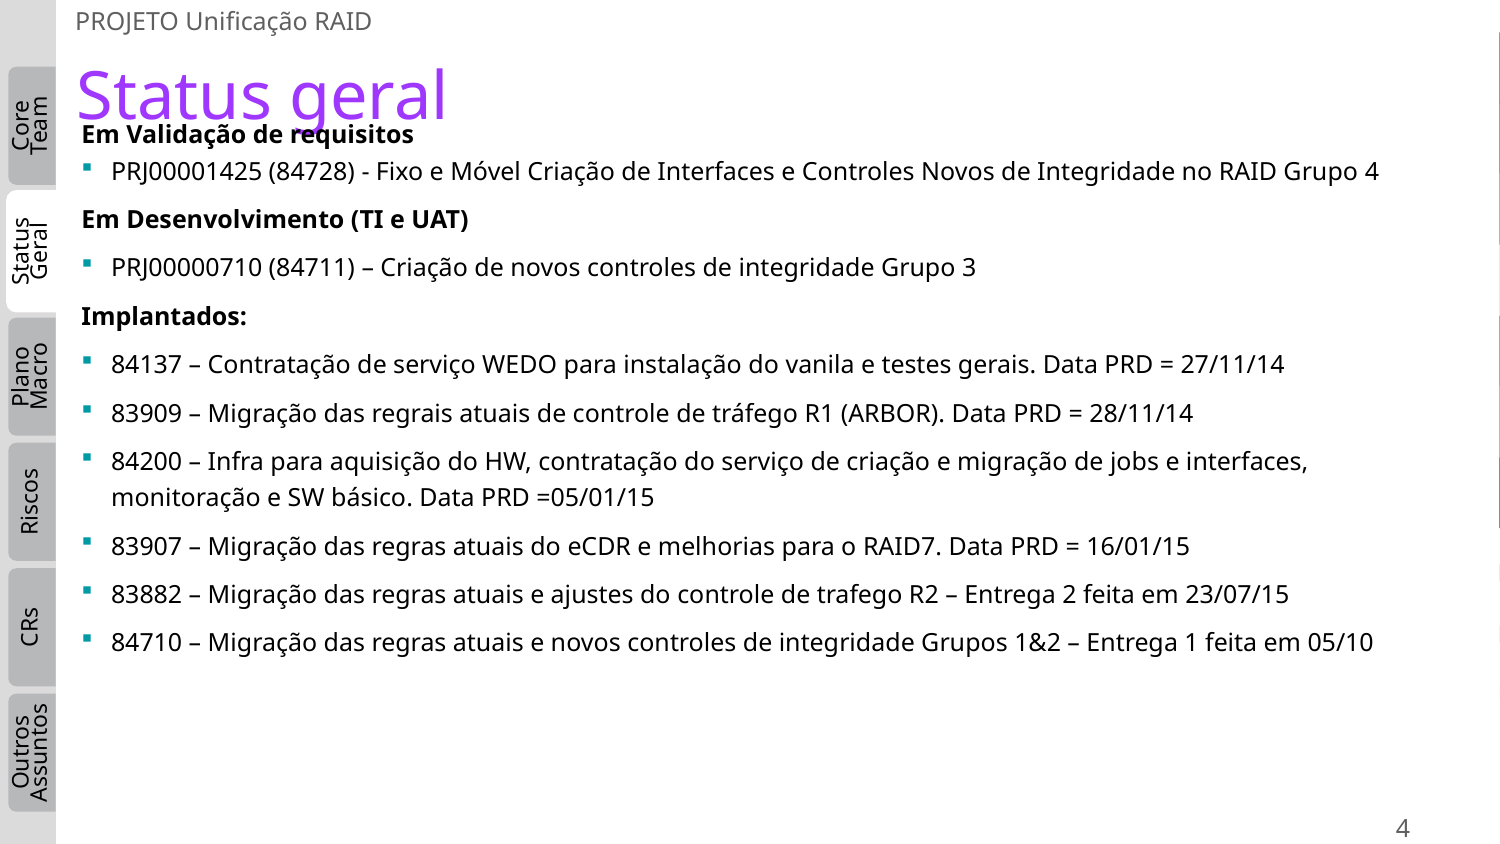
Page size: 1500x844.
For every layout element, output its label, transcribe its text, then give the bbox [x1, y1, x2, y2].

text_box PROJETO Unificação RAID [60, 3, 651, 39]
text_box Em Validação de requisitos PRJ00001425 (84728) - Fixo e Móvel Criação de Interfaces e Controles Novos de Integridade no RAID Grupo 4 Em Desenvolvimento (TI e UAT) PRJ00000710 (84711) – Criação de novos controles de integridade Grupo 3 Implantados: 84137 – Contratação de serviço WEDO para instalação do vanila e testes gerais. Data PRD = 27/11/14 83909 – Migração das regrais atuais de controle de tráfego R1 (ARBOR). Data PRD = 28/11/14 84200 – Infra para aquisição do HW, contratação do serviço de criação e migração de jobs e interfaces, monitoração e SW básico. Data PRD =05/01/15 83907 – Migração das regras atuais do eCDR e melhorias para o RAID7. Data PRD = 16/01/15 83882 – Migração das regras atuais e ajustes do controle de trafego R2 – Entrega 2 feita em 23/07/15 84710 – Migração das regras atuais e novos controles de integridade Grupos 1&2 – Entrega 1 feita em 05/10 [66, 114, 1413, 777]
slide_number 4 [1352, 811, 1425, 844]
title Status geral [76, 45, 999, 114]
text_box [0, 0, 56, 844]
